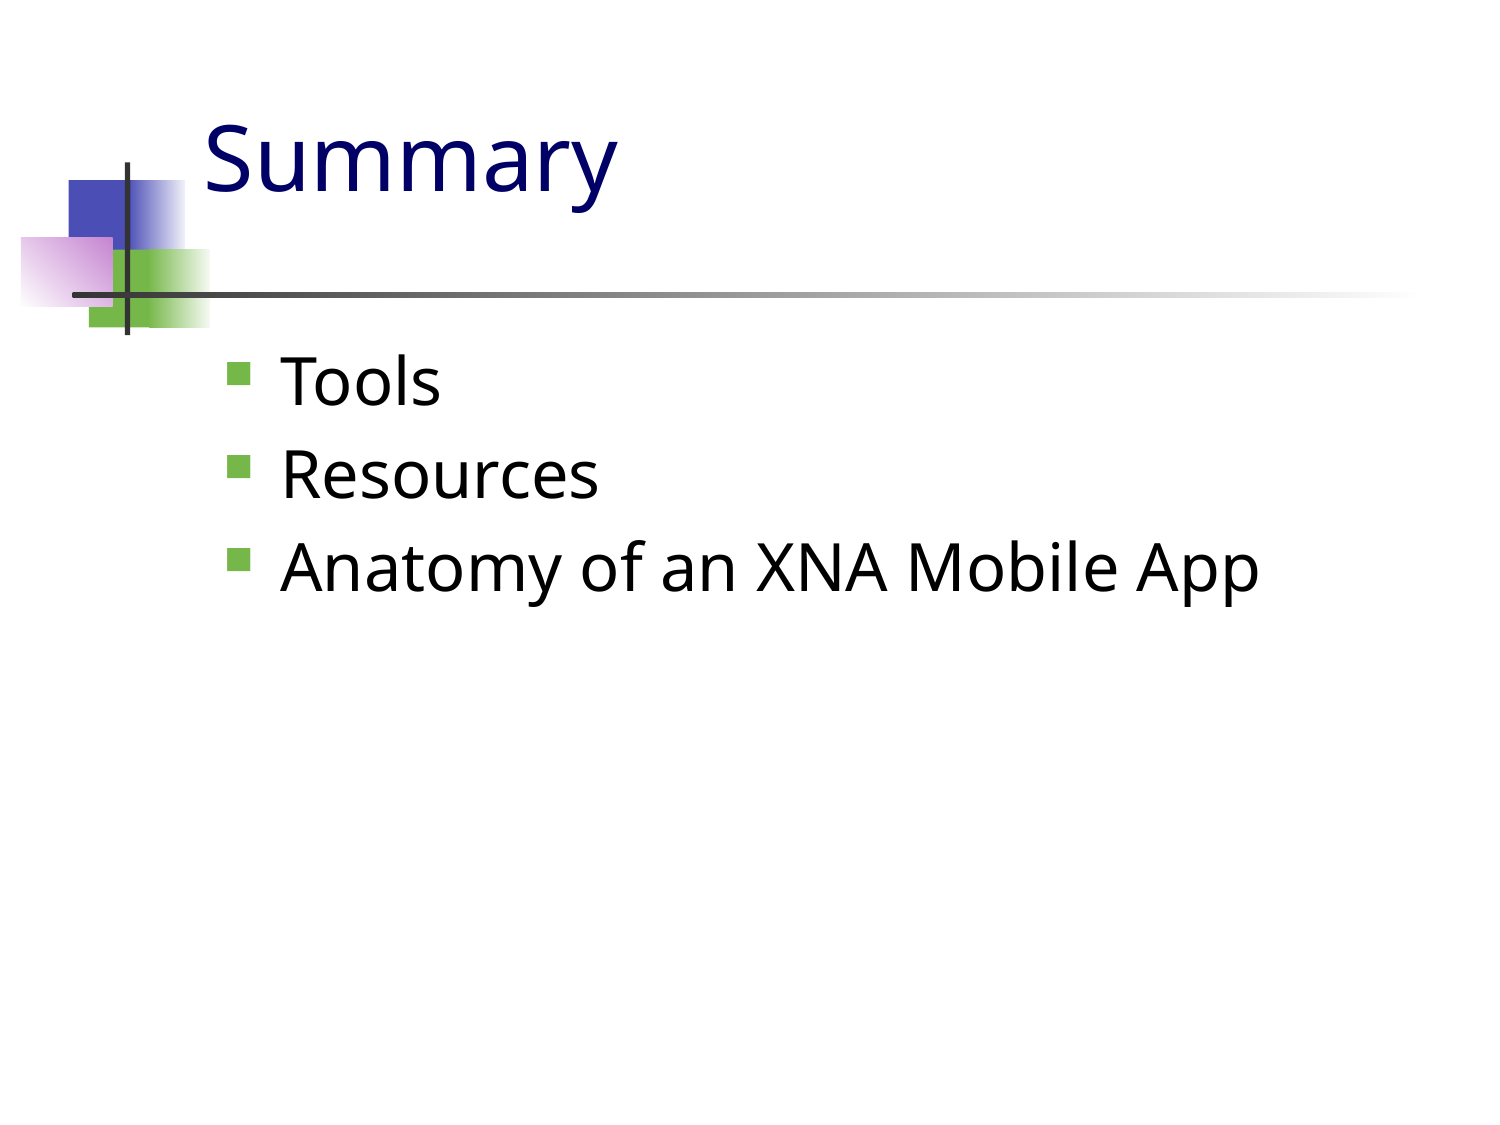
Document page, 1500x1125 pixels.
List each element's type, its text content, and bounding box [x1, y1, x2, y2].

list Tools Resources Anatomy of an XNA Mobile App [193, 330, 1470, 1007]
title Summary [188, 34, 1468, 276]
